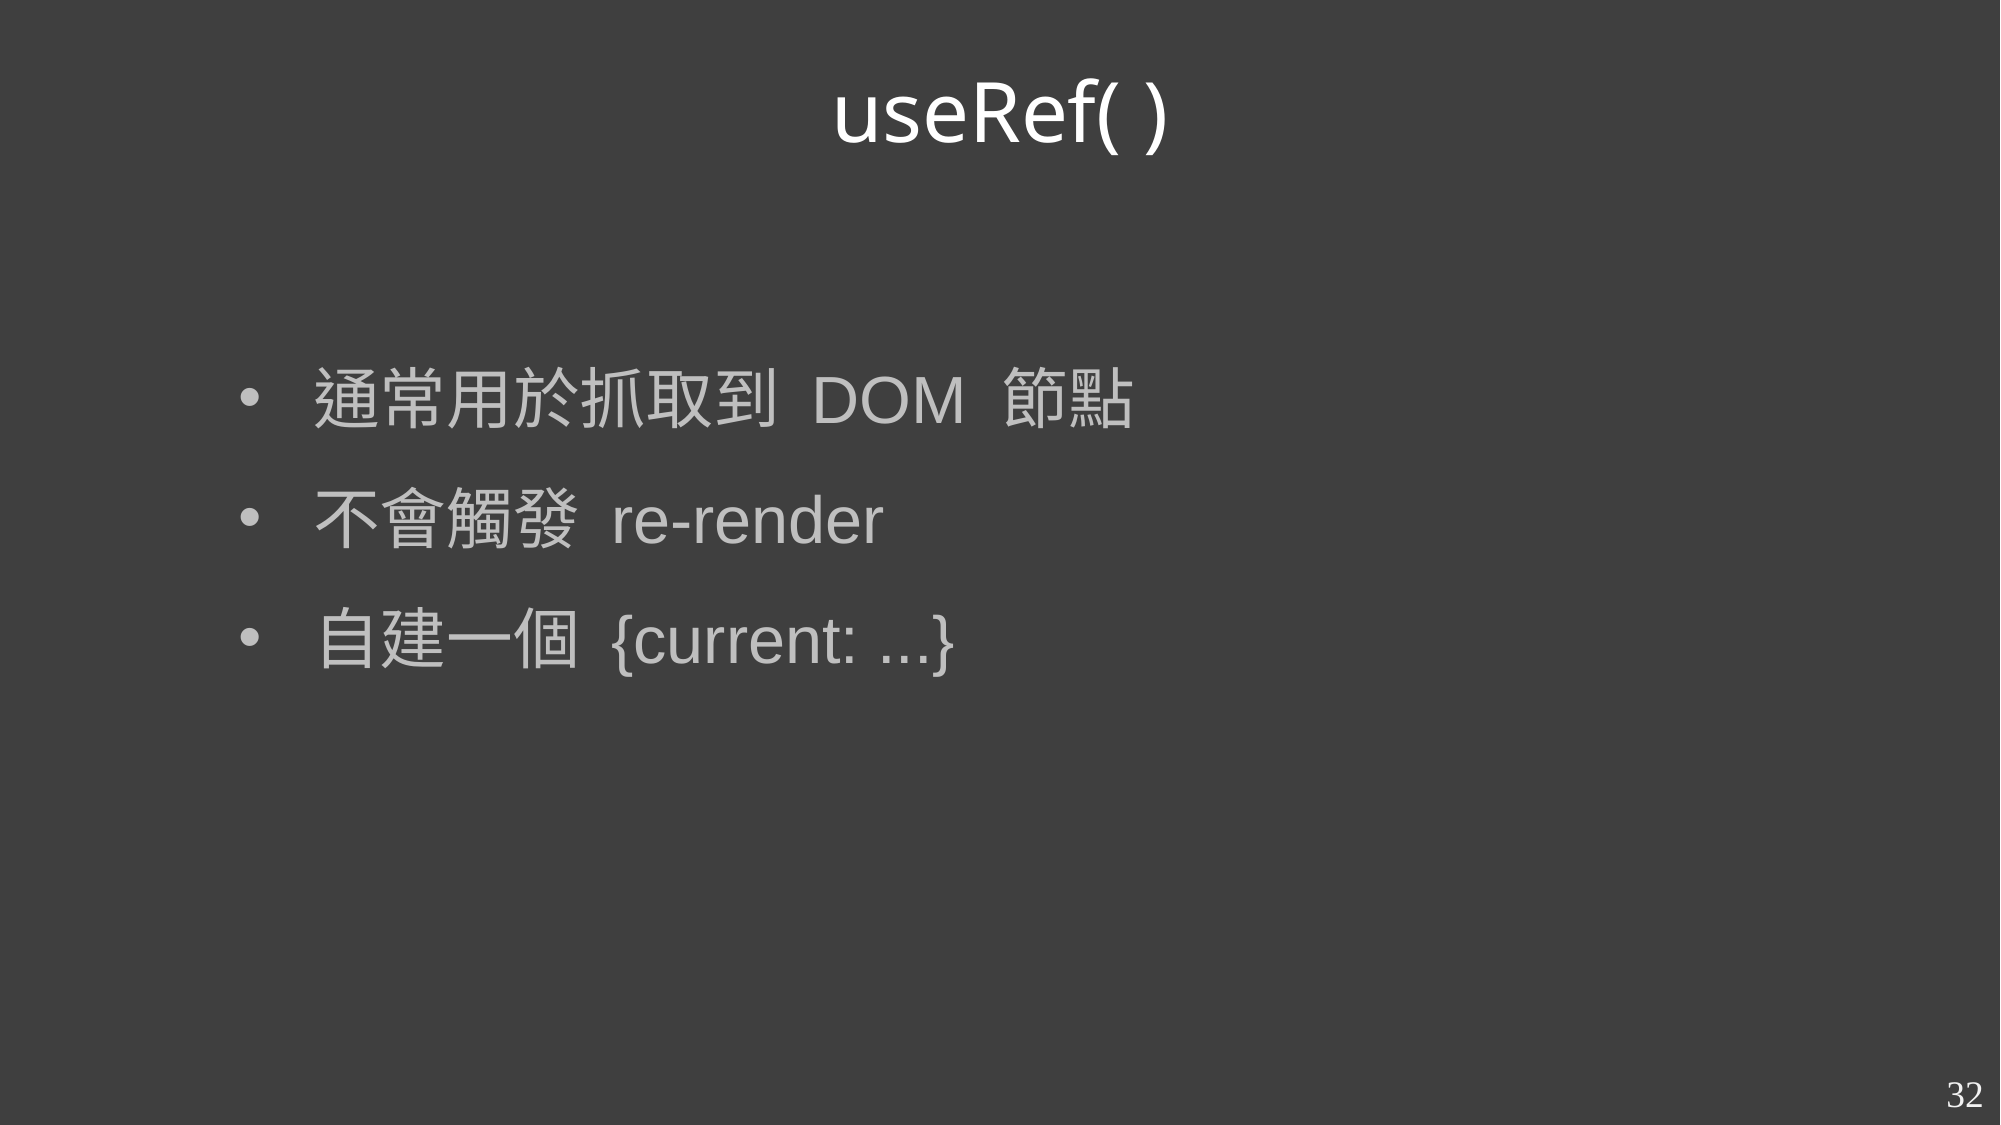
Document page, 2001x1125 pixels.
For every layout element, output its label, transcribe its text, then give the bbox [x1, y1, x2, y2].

list useRef( ) [0, 70, 2000, 162]
text_box 通常用於抓取到 DOM 節點 不會觸發 re-render 自建一個 {current: ...} [223, 309, 1633, 684]
slide_number 32 [1747, 1062, 1999, 1123]
